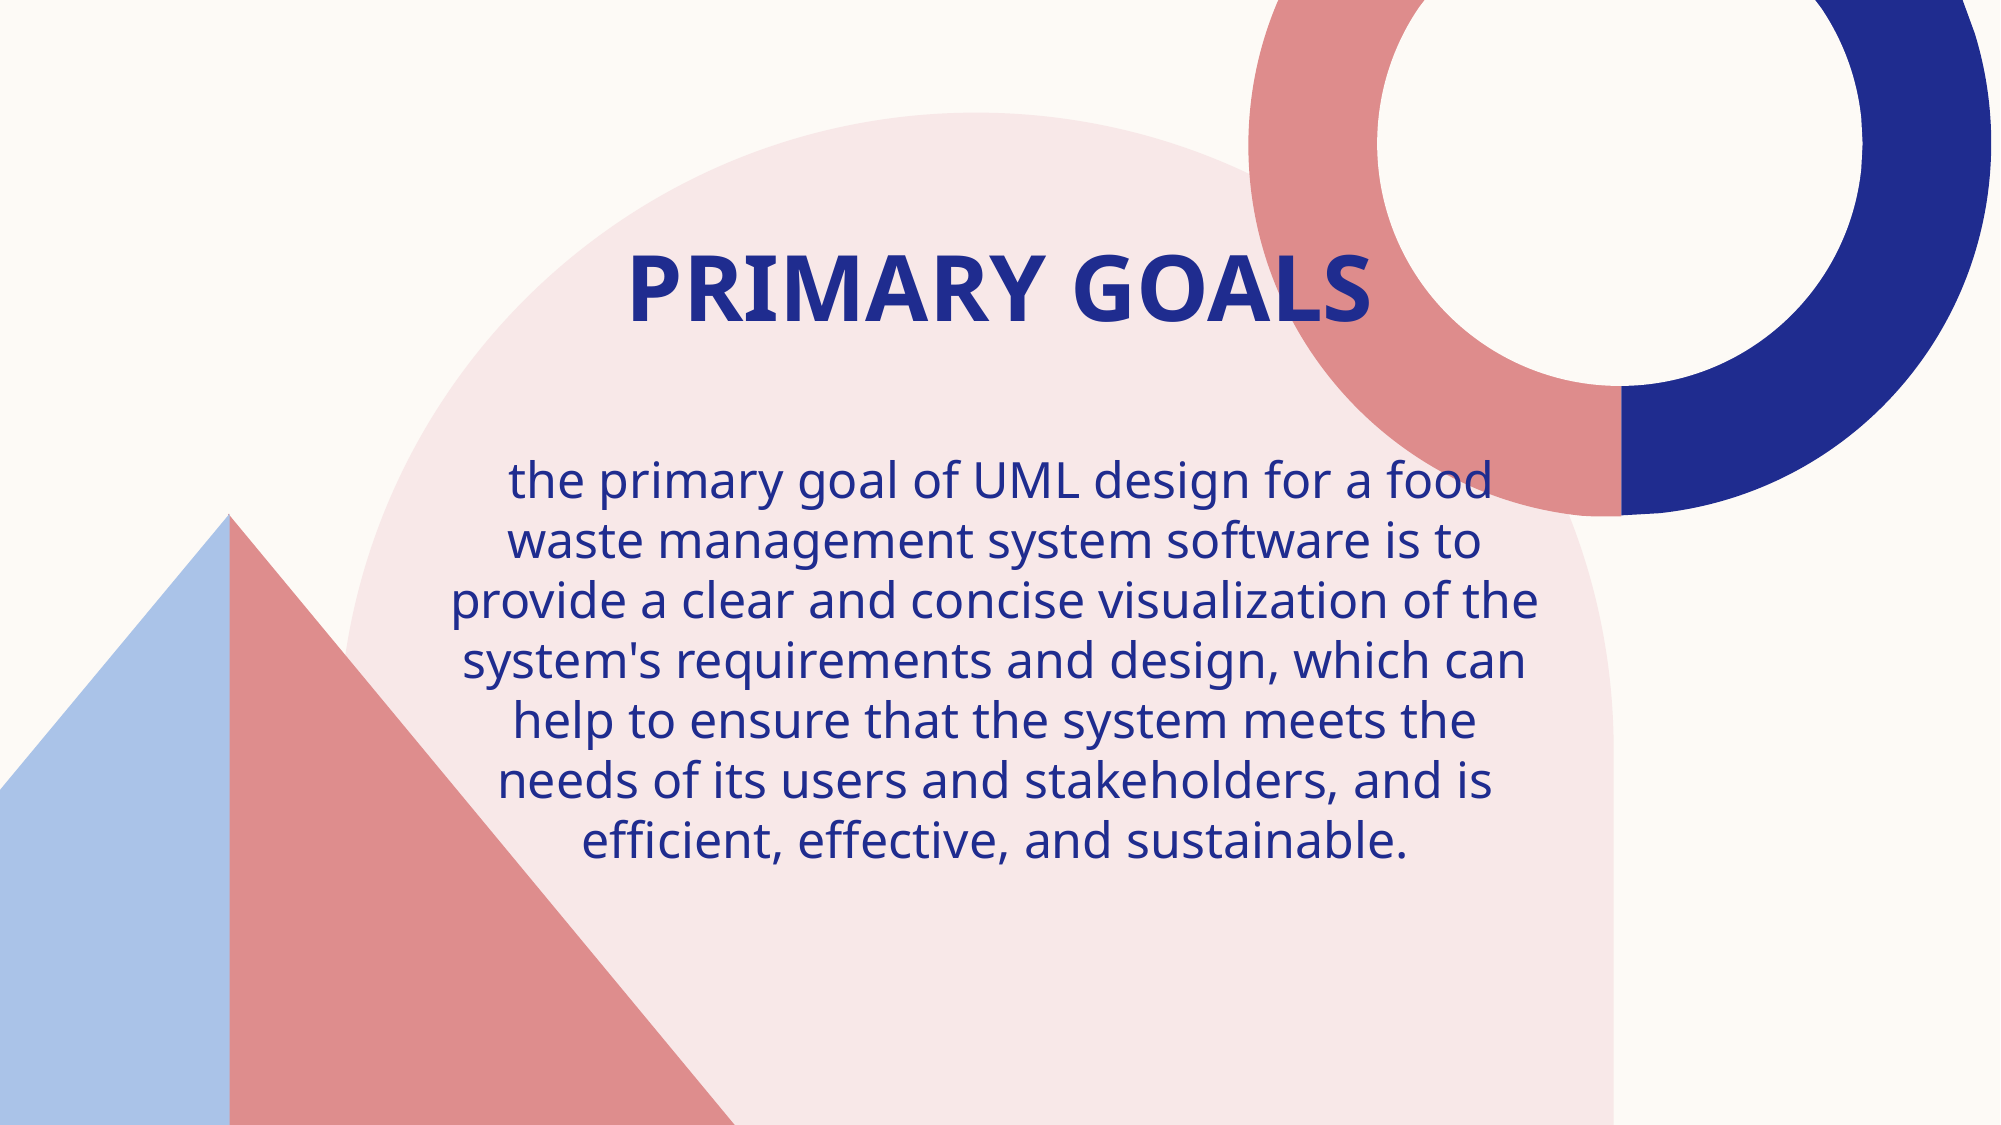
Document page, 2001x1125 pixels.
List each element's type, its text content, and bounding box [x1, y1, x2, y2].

list the primary goal of UML design for a food waste management system software is to provide a clear and concise visualization of the system's requirements and design, which can help to ensure that the system meets the needs of its users and stakeholders, and is efficient, effective, and sustainable. [440, 388, 1550, 1010]
title PRIMARY GOALS [474, 222, 1525, 388]
